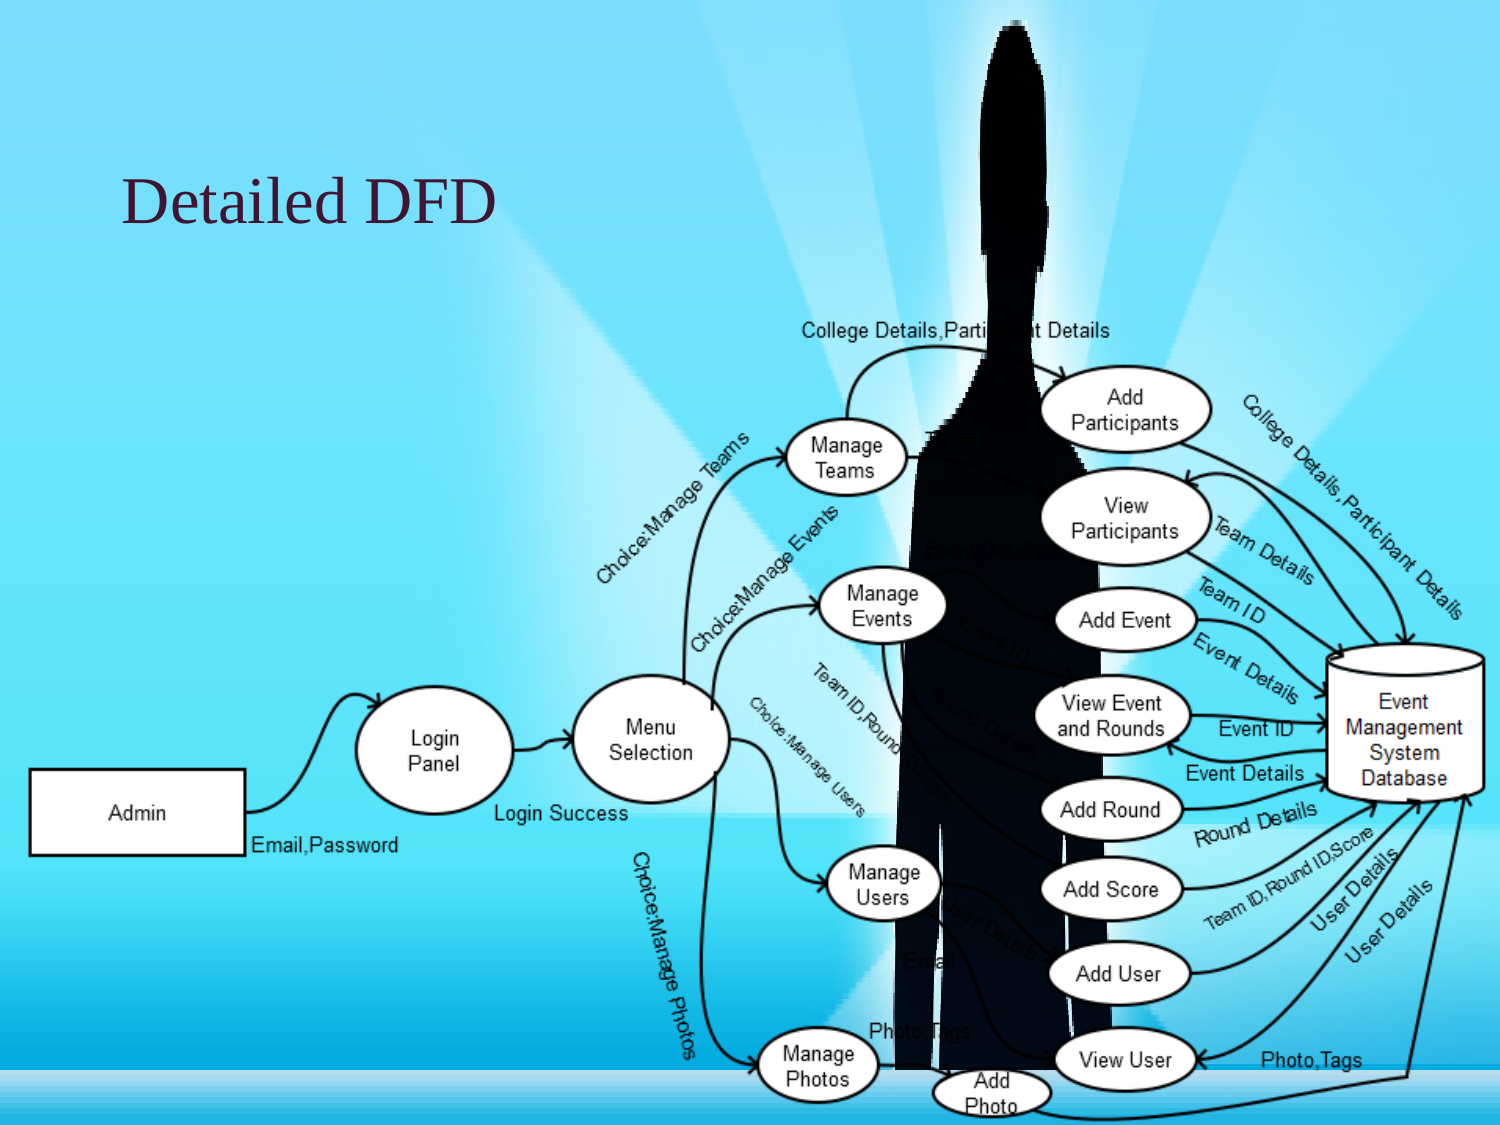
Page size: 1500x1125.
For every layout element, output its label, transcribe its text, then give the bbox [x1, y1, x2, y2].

picture [0, 0, 1500, 1125]
text_box Detailed DFD [10, 149, 611, 245]
